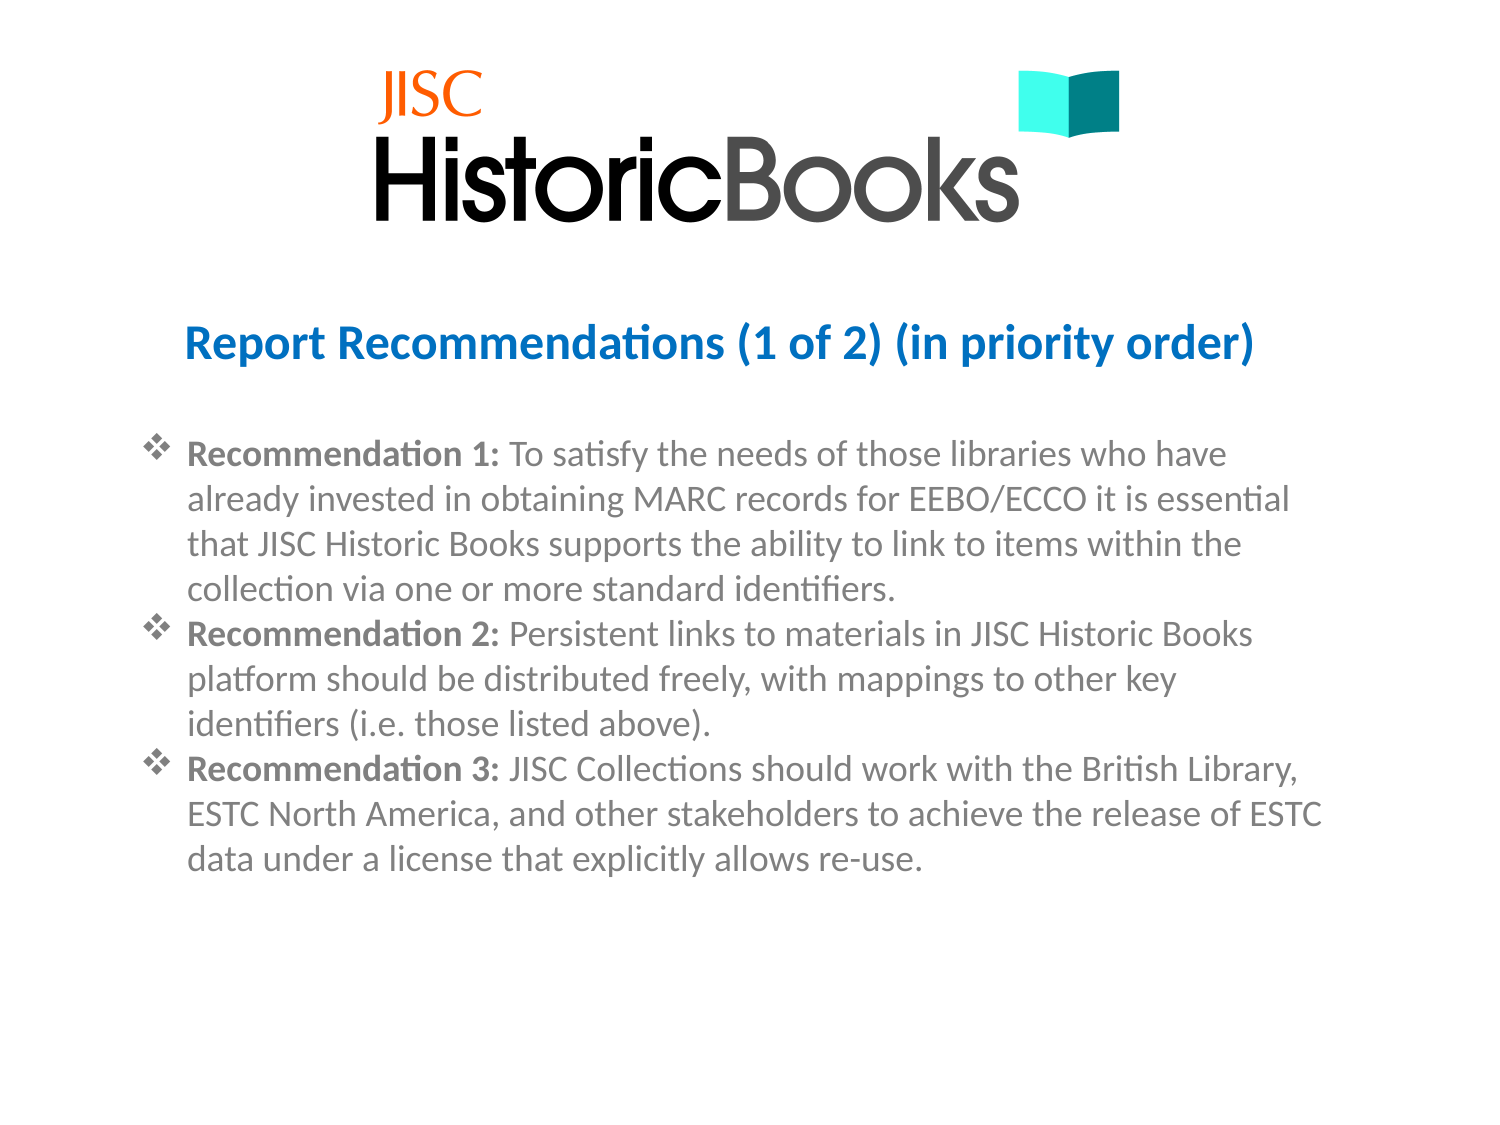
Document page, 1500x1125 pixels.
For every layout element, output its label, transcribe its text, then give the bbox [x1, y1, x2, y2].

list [367, 55, 1128, 231]
text_box Report Recommendations (1 of 2) (in priority order) Recommendation 1: To satisfy the needs of those libraries who have already invested in obtaining MARC records for EEBO/ECCO it is essential that JISC Historic Books supports the ability to link to items within the collection via one or more standard identifiers. Recommendation 2: Persistent links to materials in JISC Historic Books platform should be distributed freely, with mappings to other key identifiers (i.e. those listed above). Recommendation 3: JISC Collections should work with the British Library, ESTC North America, and other stakeholders to achieve the release of ESTC data under a license that explicitly allows re-use. [125, 301, 1346, 989]
